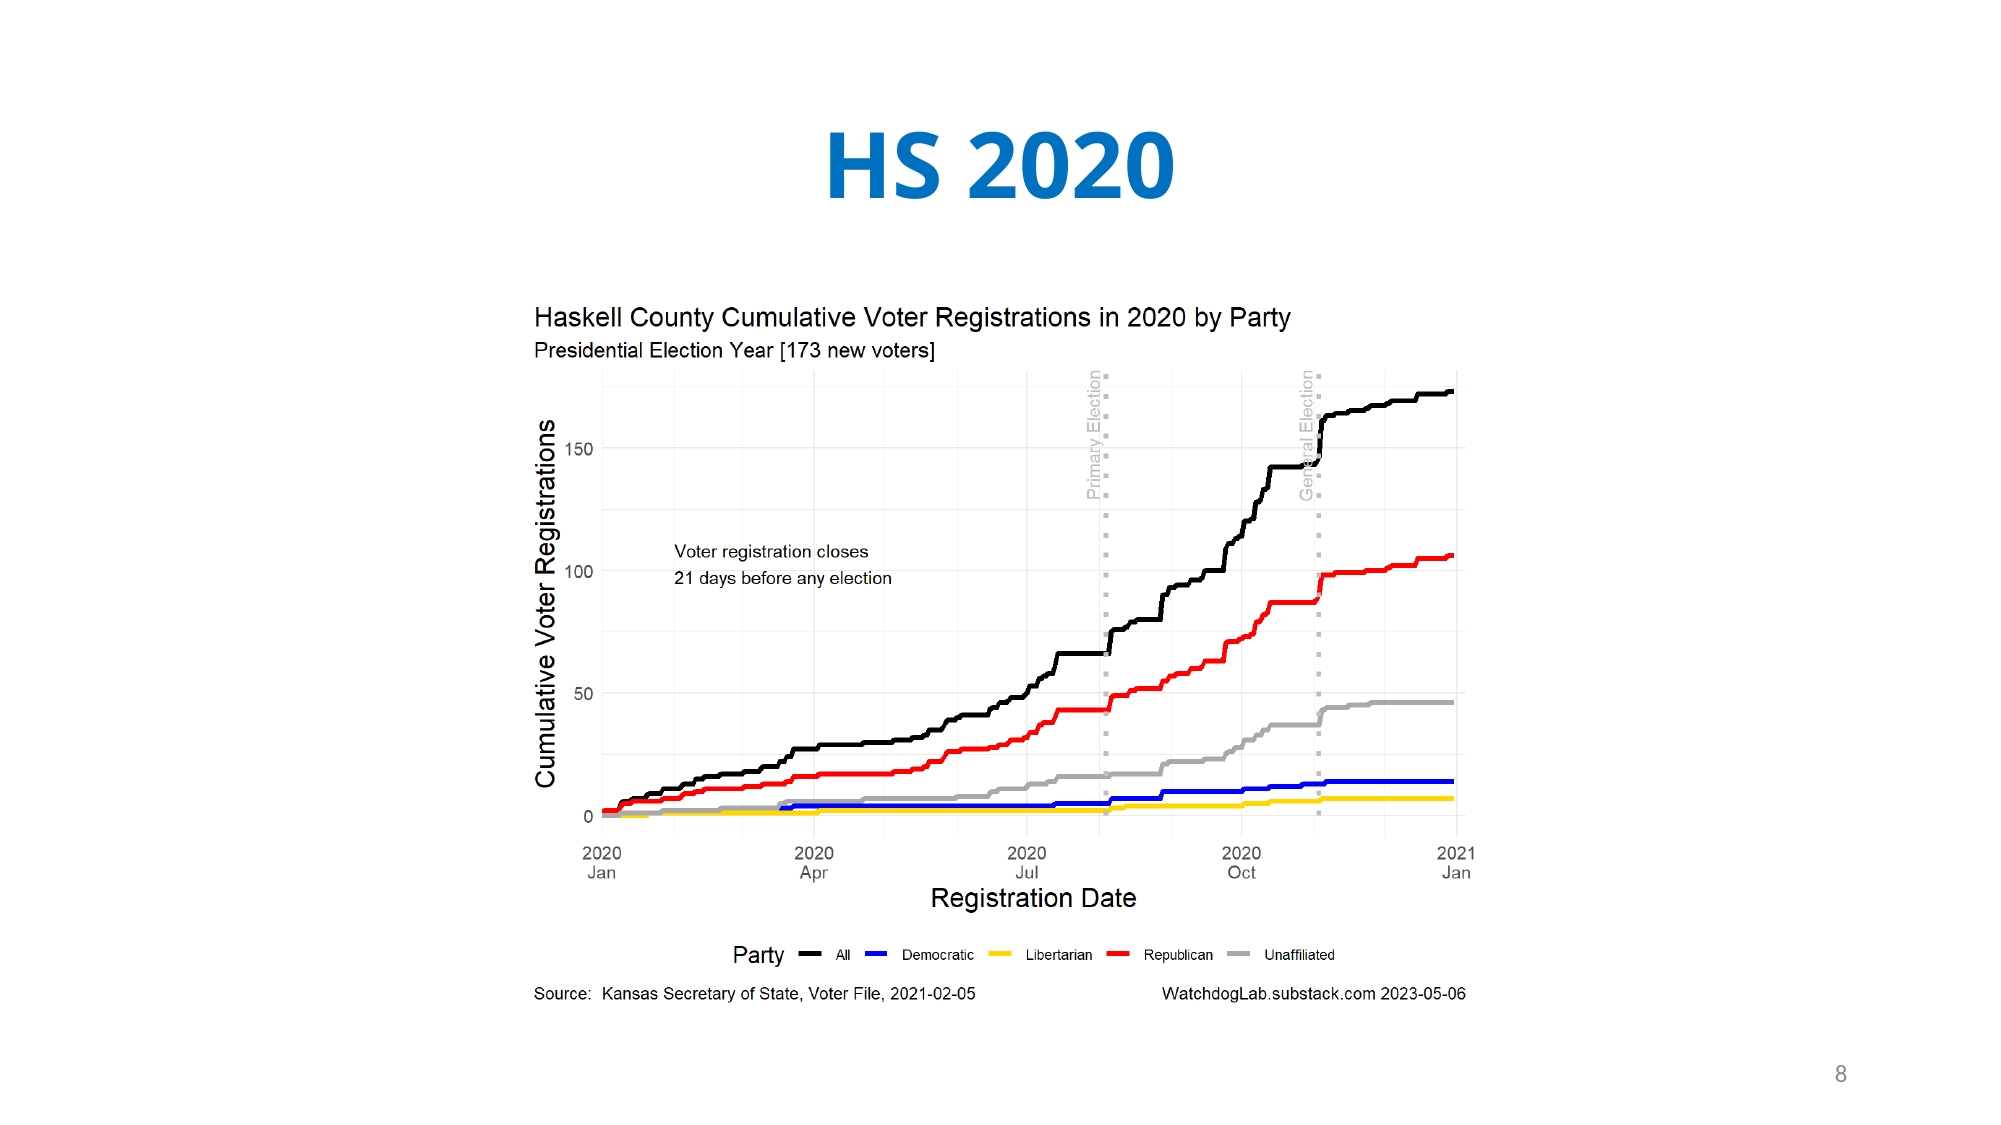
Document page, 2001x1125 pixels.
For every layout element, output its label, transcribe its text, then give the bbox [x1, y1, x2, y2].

picture [524, 297, 1475, 1011]
title HS 2020 [137, 59, 1863, 278]
slide_number ‹#› [1412, 1042, 1863, 1103]
